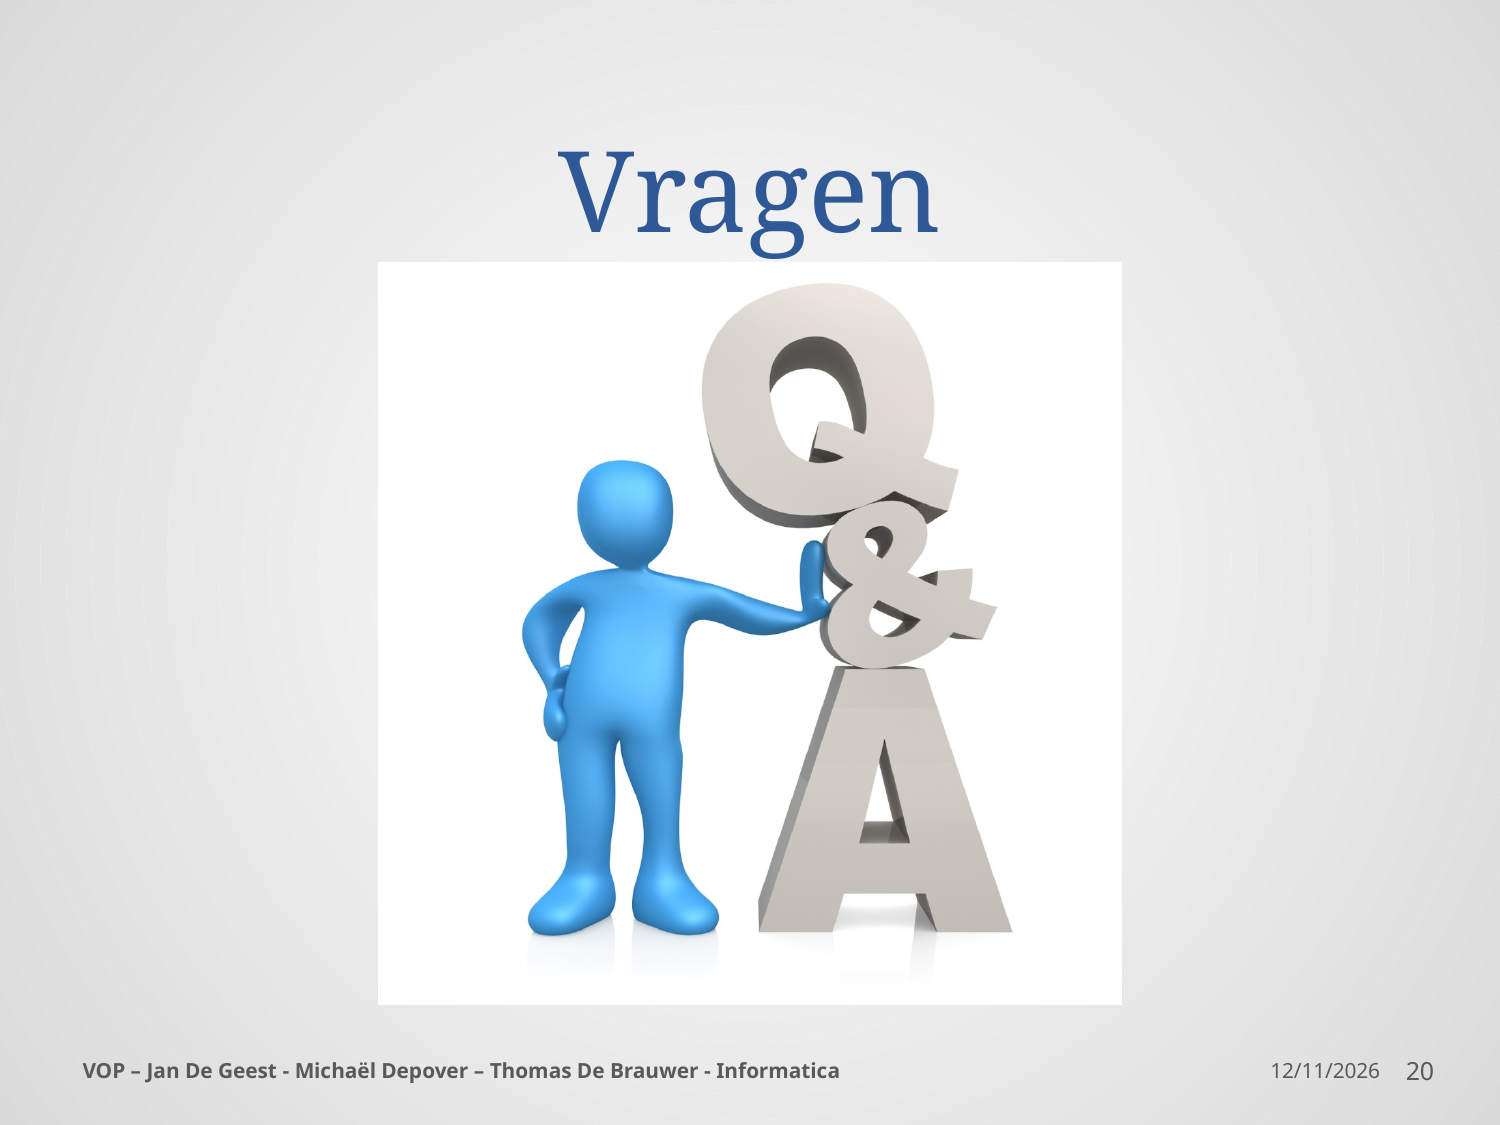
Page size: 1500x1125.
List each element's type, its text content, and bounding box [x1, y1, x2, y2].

footer VOP – Jan De Geest - Michaël Depover – Thomas De Brauwer - Informatica [75, 1037, 1088, 1104]
slide_number 20 [1401, 1042, 1494, 1103]
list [378, 262, 1122, 1006]
title Vragen [75, 0, 1425, 263]
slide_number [1112, 1040, 1388, 1104]
